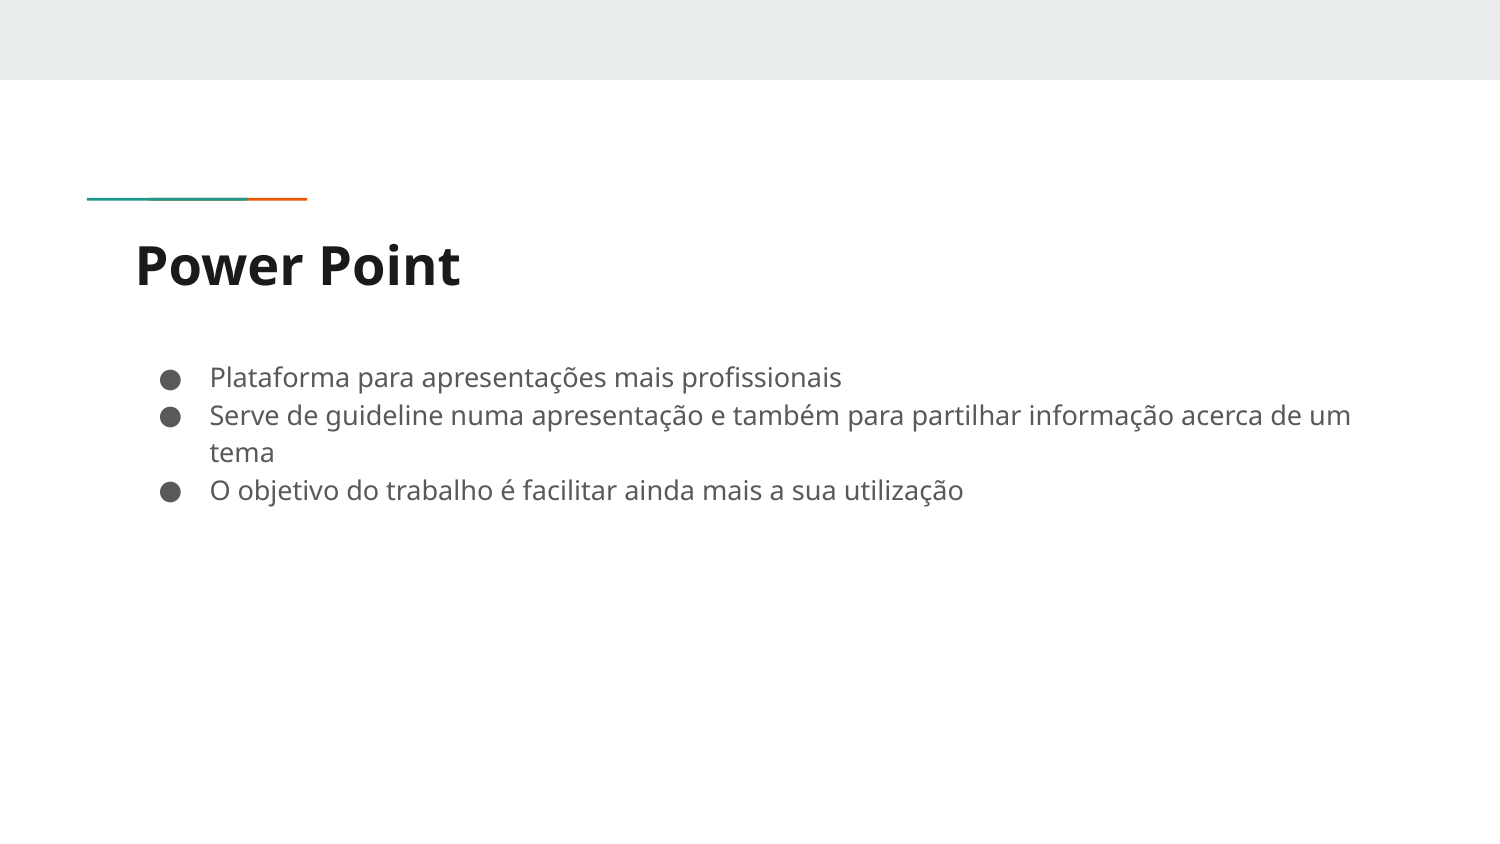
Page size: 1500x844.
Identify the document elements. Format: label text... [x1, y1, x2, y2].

title Power Point [119, 216, 1381, 305]
list Plataforma para apresentações mais profissionais Serve de guideline numa apresentação e também para partilhar informação acerca de um tema O objetivo do trabalho é facilitar ainda mais a sua utilização [119, 341, 1381, 712]
